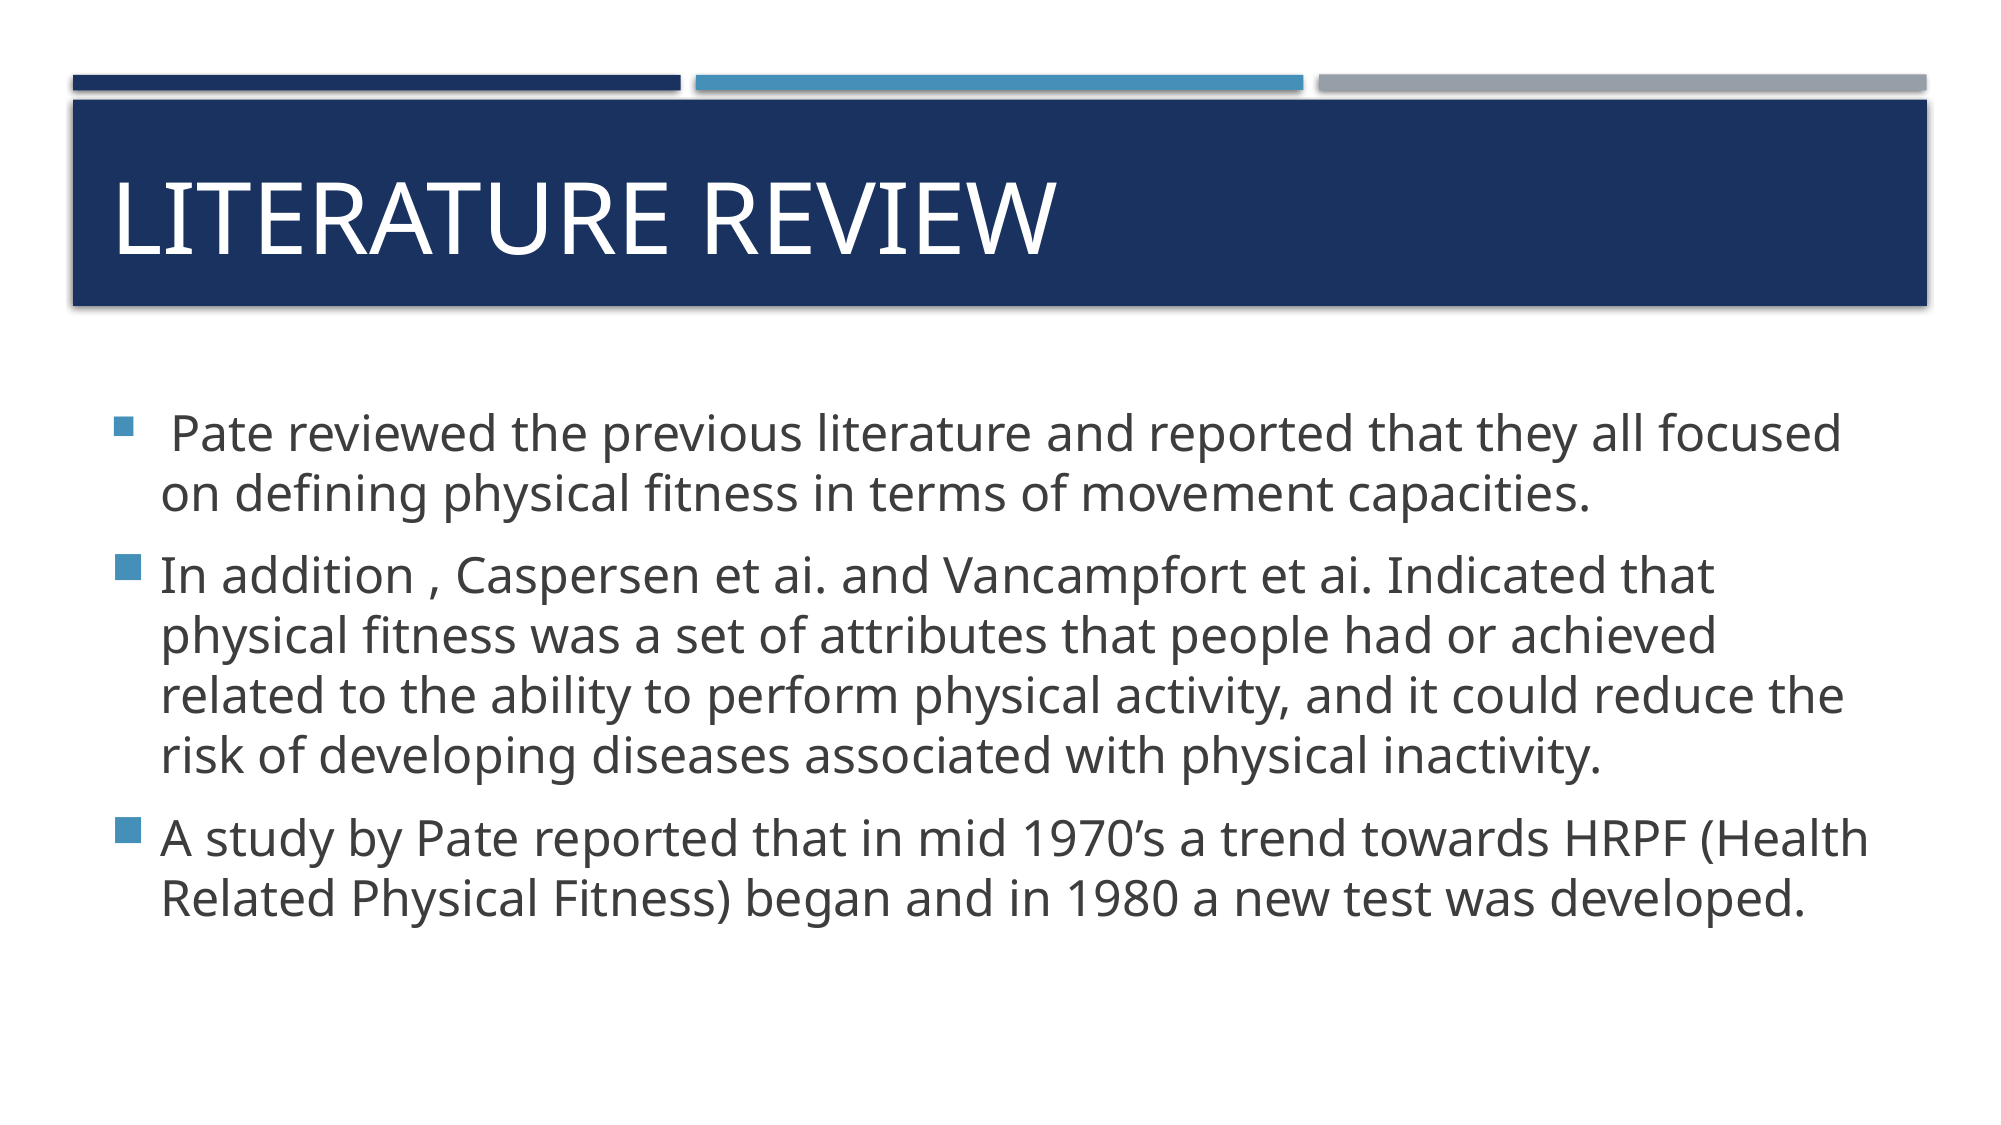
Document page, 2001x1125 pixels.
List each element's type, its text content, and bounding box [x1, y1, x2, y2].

title LITERATURE REVIEW [95, 119, 1905, 282]
list Pate reviewed the previous literature and reported that they all focused on defining physical fitness in terms of movement capacities. In addition , Caspersen et ai. and Vancampfort et ai. Indicated that physical fitness was a set of attributes that people had or achieved related to the ability to perform physical activity, and it could reduce the risk of developing diseases associated with physical inactivity. A study by Pate reported that in mid 1970’s a trend towards HRPF (Health Related Physical Fitness) began and in 1980 a new test was developed. [95, 338, 1905, 1055]
